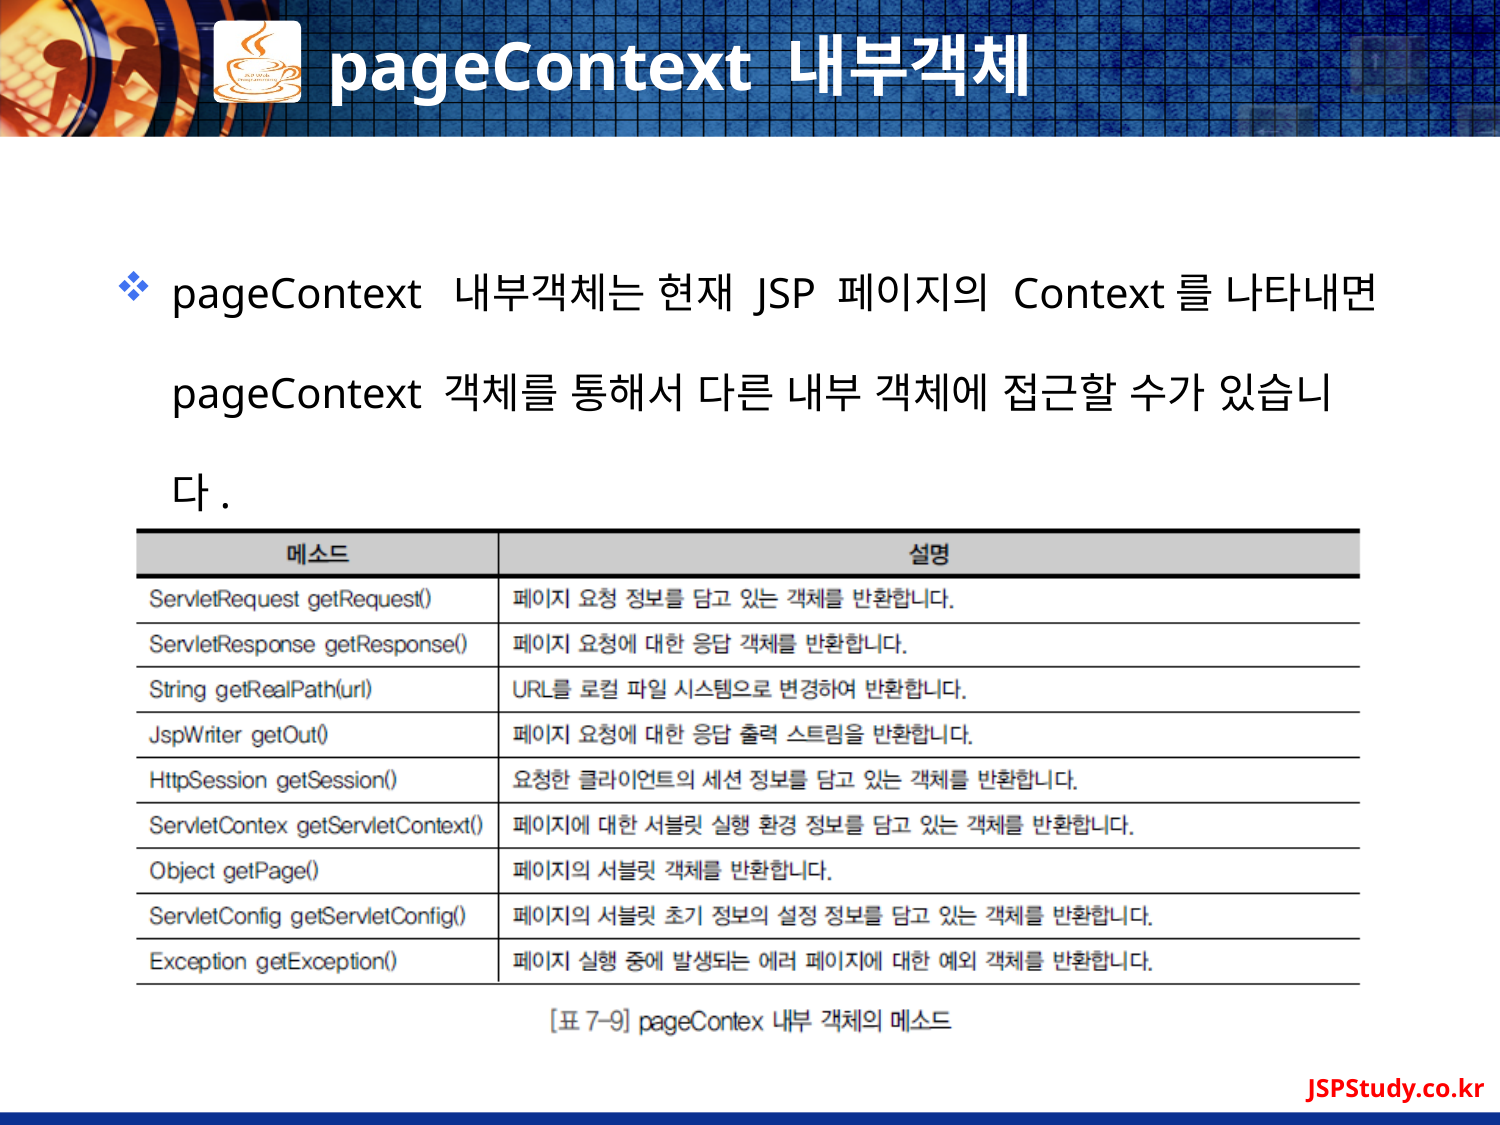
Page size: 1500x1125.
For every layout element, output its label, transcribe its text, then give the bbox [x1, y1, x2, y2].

picture [121, 520, 1379, 1044]
text_box [0, 0, 1500, 75]
text_box pageContext 내부객체는 현재 JSP 페이지의 Context를 나타내면 pageContext 객체를 통해서 다른 내부 객체에 접근할 수가 있습니다. [100, 209, 1400, 422]
picture [0, 75, 1500, 138]
footer JSPStudy.co.kr [1024, 1064, 1500, 1118]
title pageContext 내부객체 [312, 75, 1388, 111]
